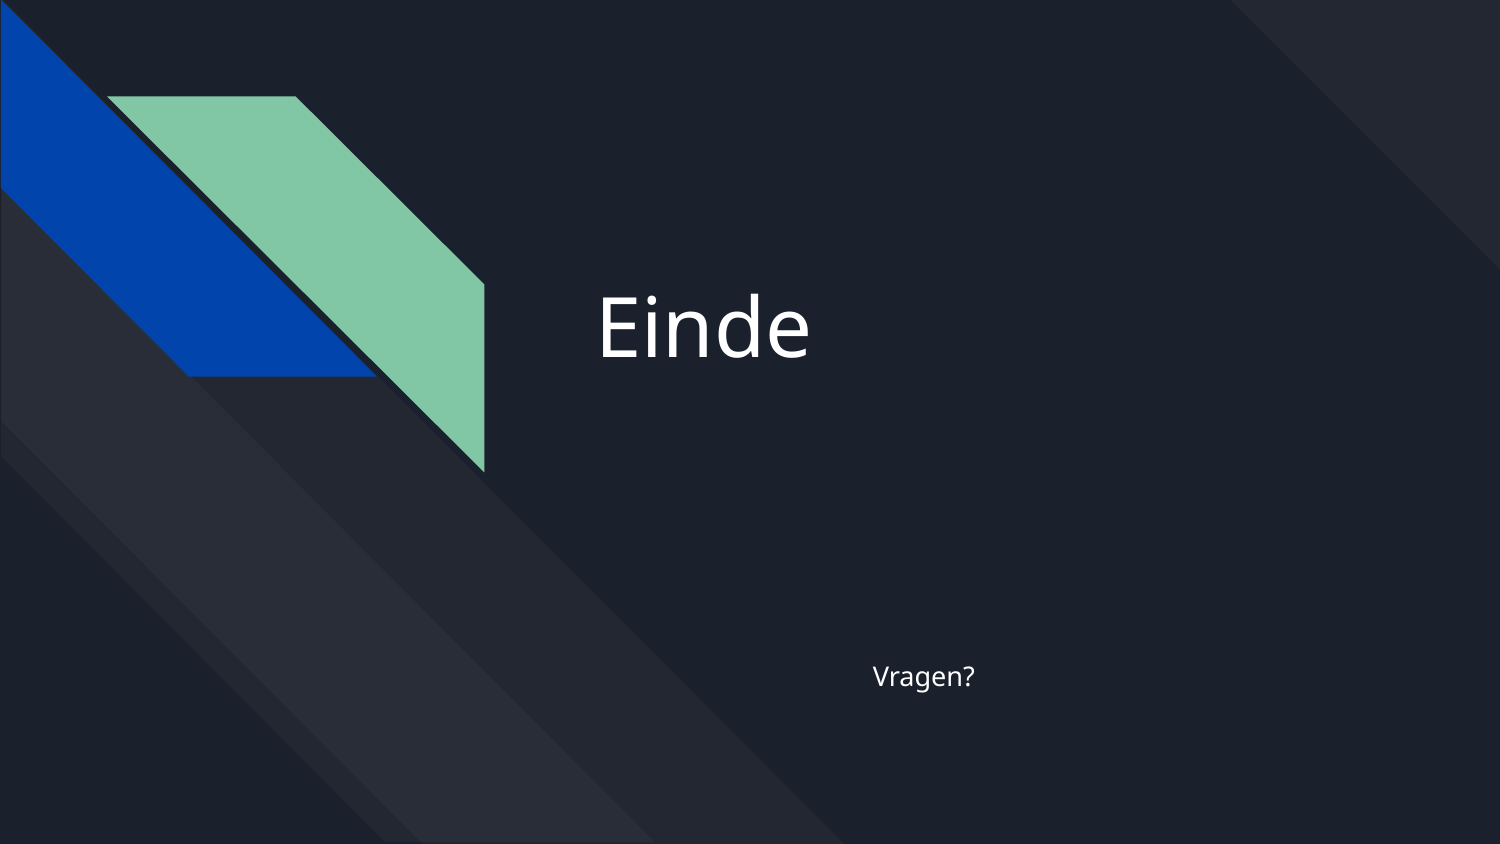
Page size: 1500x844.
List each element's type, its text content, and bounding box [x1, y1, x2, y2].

title Einde [580, 258, 1404, 518]
subtitle Vragen? [833, 643, 1404, 727]
